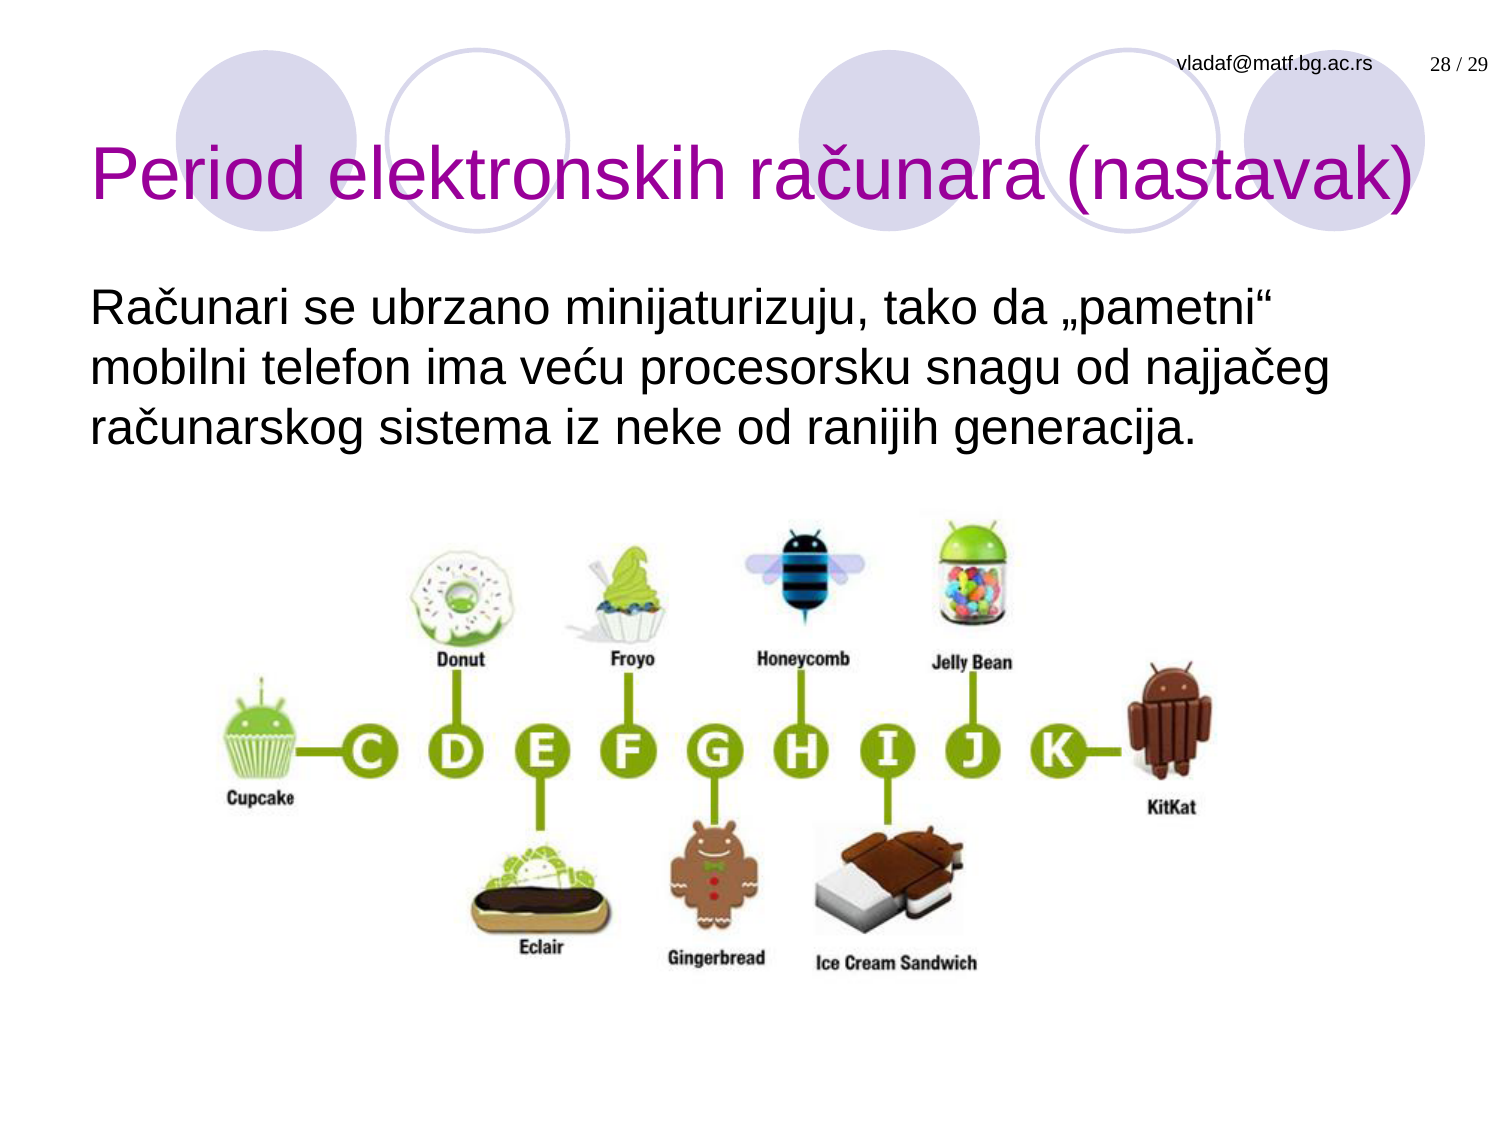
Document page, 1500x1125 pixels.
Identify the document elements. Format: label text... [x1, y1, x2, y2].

title Period elektronskih računara (nastavak) [75, 113, 1500, 225]
text_box Računari se ubrzano minijaturizuju, tako da „pametni“ mobilni telefon ima veću procesorsku snagu od najjačeg računarskog sistema iz neke od ranijih generacija. [75, 267, 1400, 462]
picture [194, 503, 1235, 1017]
